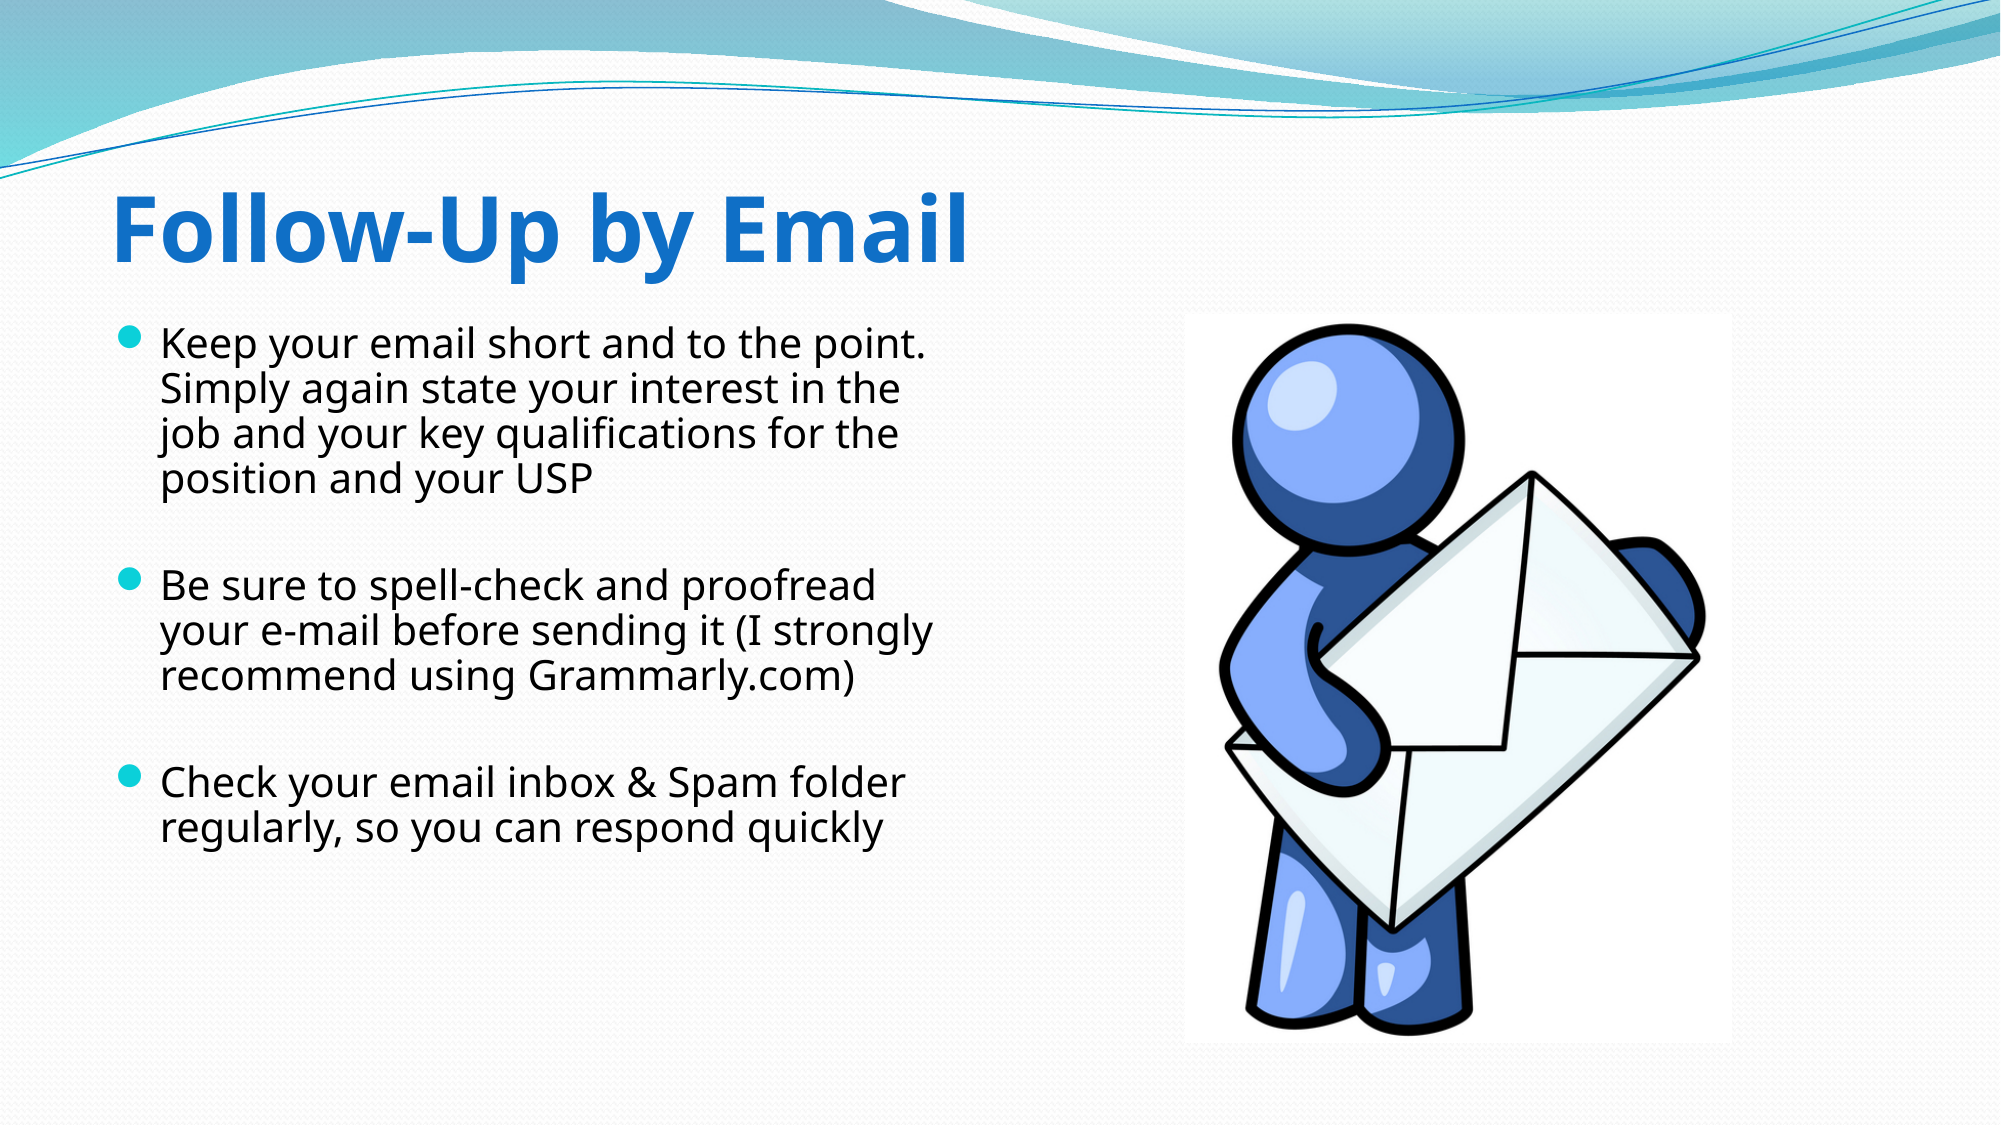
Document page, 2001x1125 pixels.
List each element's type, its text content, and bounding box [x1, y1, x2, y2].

list Keep your email short and to the point. Simply again state your interest in the job and your key qualifications for the position and your USP Be sure to spell-check and proofread your e-mail before sending it (I strongly recommend using Grammarly.com) Check your email inbox & Spam folder regularly, so you can respond quickly [99, 314, 984, 1043]
picture [1185, 314, 1732, 1043]
title Follow-Up by Email [109, 93, 1910, 281]
